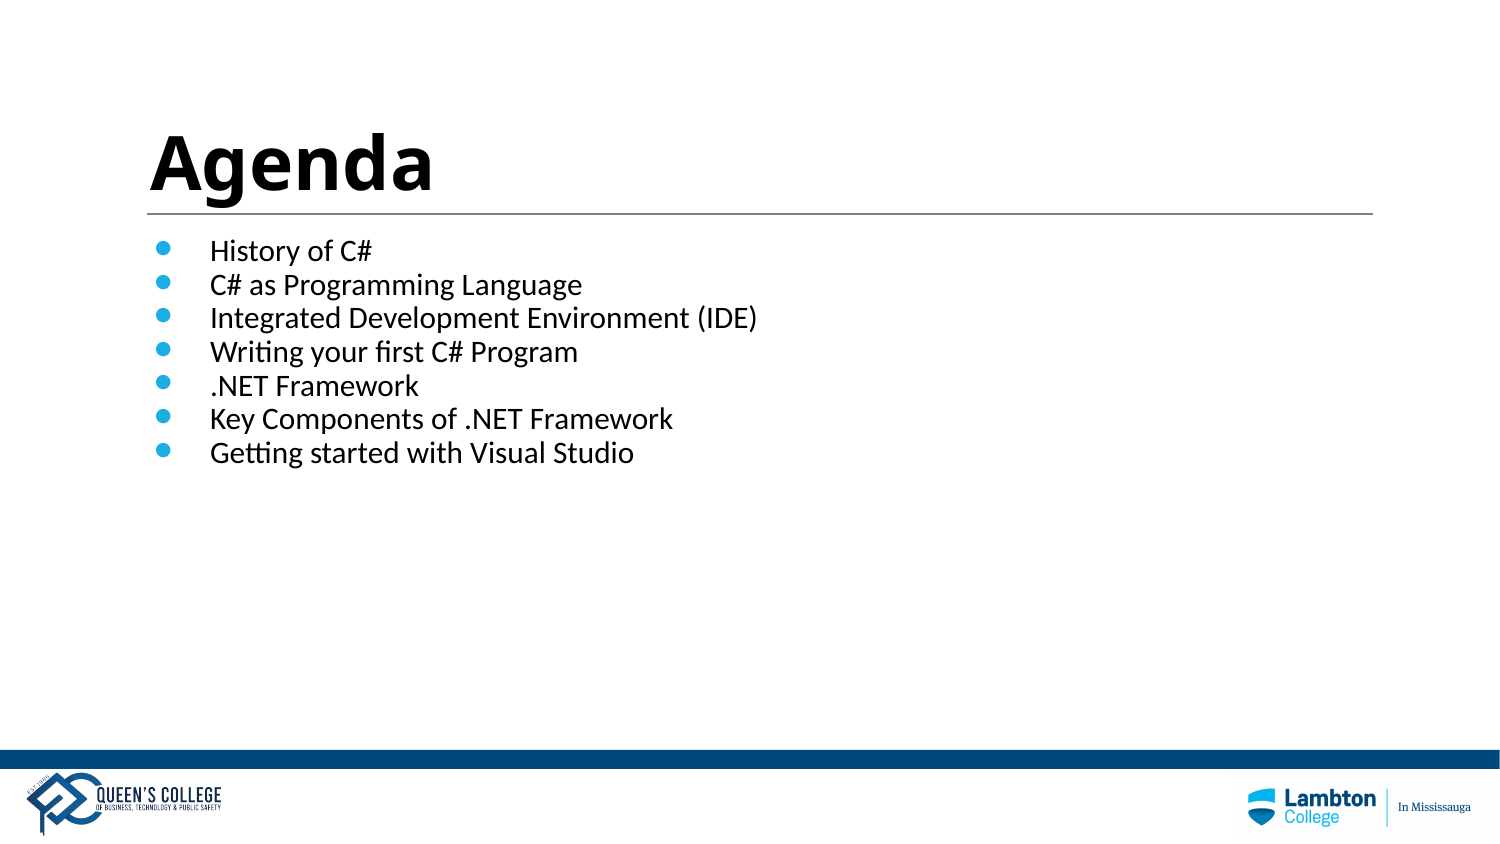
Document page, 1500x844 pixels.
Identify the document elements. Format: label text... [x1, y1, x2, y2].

list History of C# C# as Programming Language Integrated Development Environment (IDE) Writing your first C# Program .NET Framework Key Components of .NET Framework Getting started with Visual Studio [135, 227, 1373, 723]
slide_number 2 [1218, 794, 1380, 840]
picture [1231, 771, 1499, 844]
picture [26, 772, 221, 837]
title Agenda [135, 35, 1373, 214]
